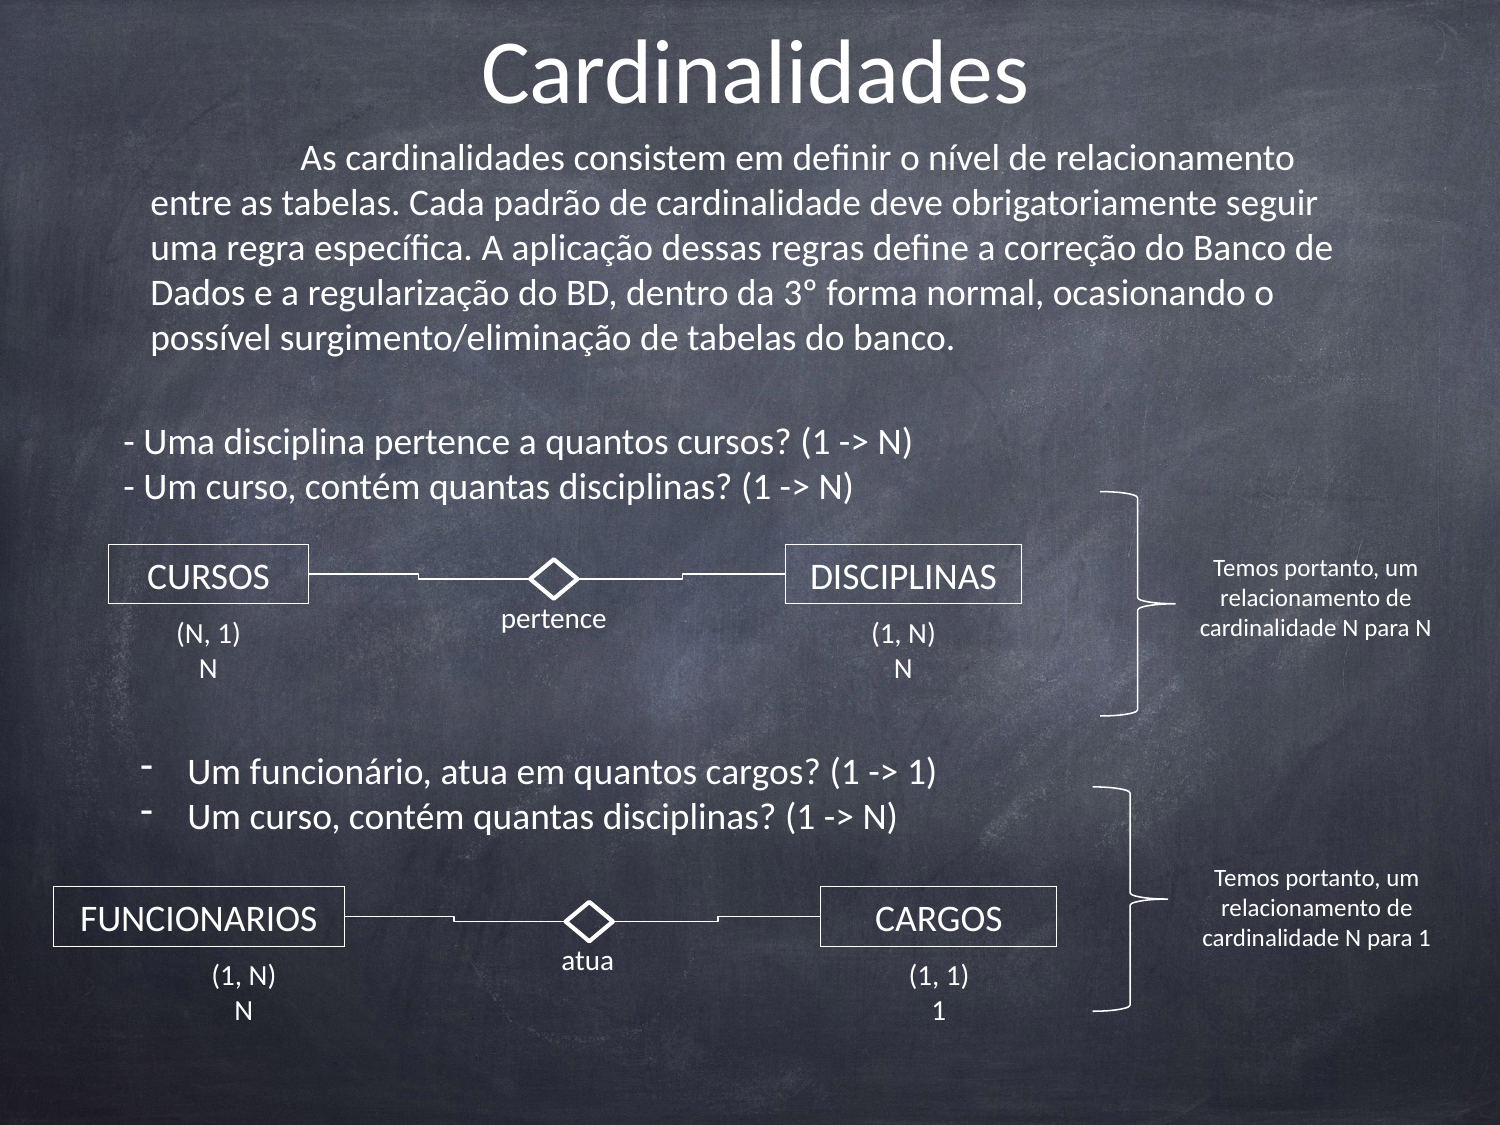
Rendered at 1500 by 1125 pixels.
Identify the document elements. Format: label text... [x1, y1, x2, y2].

text_box As cardinalidades consistem em definir o nível de relacionamento entre as tabelas. Cada padrão de cardinalidade deve obrigatoriamente seguir uma regra específica. A aplicação dessas regras define a correção do Banco de Dados e a regularização do BD, dentro da 3º forma normal, ocasionando o possível surgimento/eliminação de tabelas do banco. [135, 125, 1376, 366]
text_box [532, 557, 575, 591]
text_box (1, 1) 1 [879, 949, 998, 1034]
text_box DISCIPLINAS [785, 544, 1022, 604]
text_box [344, 916, 566, 922]
text_box [1100, 490, 1176, 717]
text_box Temos portanto, um relacionamento de cardinalidade N para 1 [1163, 854, 1471, 959]
text_box CARGOS [820, 886, 1057, 947]
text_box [577, 574, 786, 580]
text_box [567, 900, 611, 934]
text_box Temos portanto, um relacionamento de cardinalidade N para N [1162, 544, 1470, 649]
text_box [308, 574, 531, 580]
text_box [612, 916, 822, 922]
text_box FUNCIONARIOS [53, 886, 345, 947]
text_box [1092, 786, 1169, 1013]
text_box pertence [486, 591, 628, 642]
picture [0, 0, 1500, 1125]
text_box (N, 1) N [149, 606, 268, 692]
title Cardinalidades [80, 0, 1431, 161]
text_box (1, N) N [184, 949, 303, 1034]
text_box - Uma disciplina pertence a quantos cursos? (1 -> N) - Um curso, contém quantas disciplinas? (1 -> N) [0, 409, 1034, 515]
text_box CURSOS [108, 544, 309, 604]
text_box (1, N) N [844, 606, 963, 692]
text_box atua [546, 934, 639, 984]
text_box Um funcionário, atua em quantos cargos? (1 -> 1) Um curso, contém quantas disciplinas? (1 -> N) [125, 739, 1101, 845]
